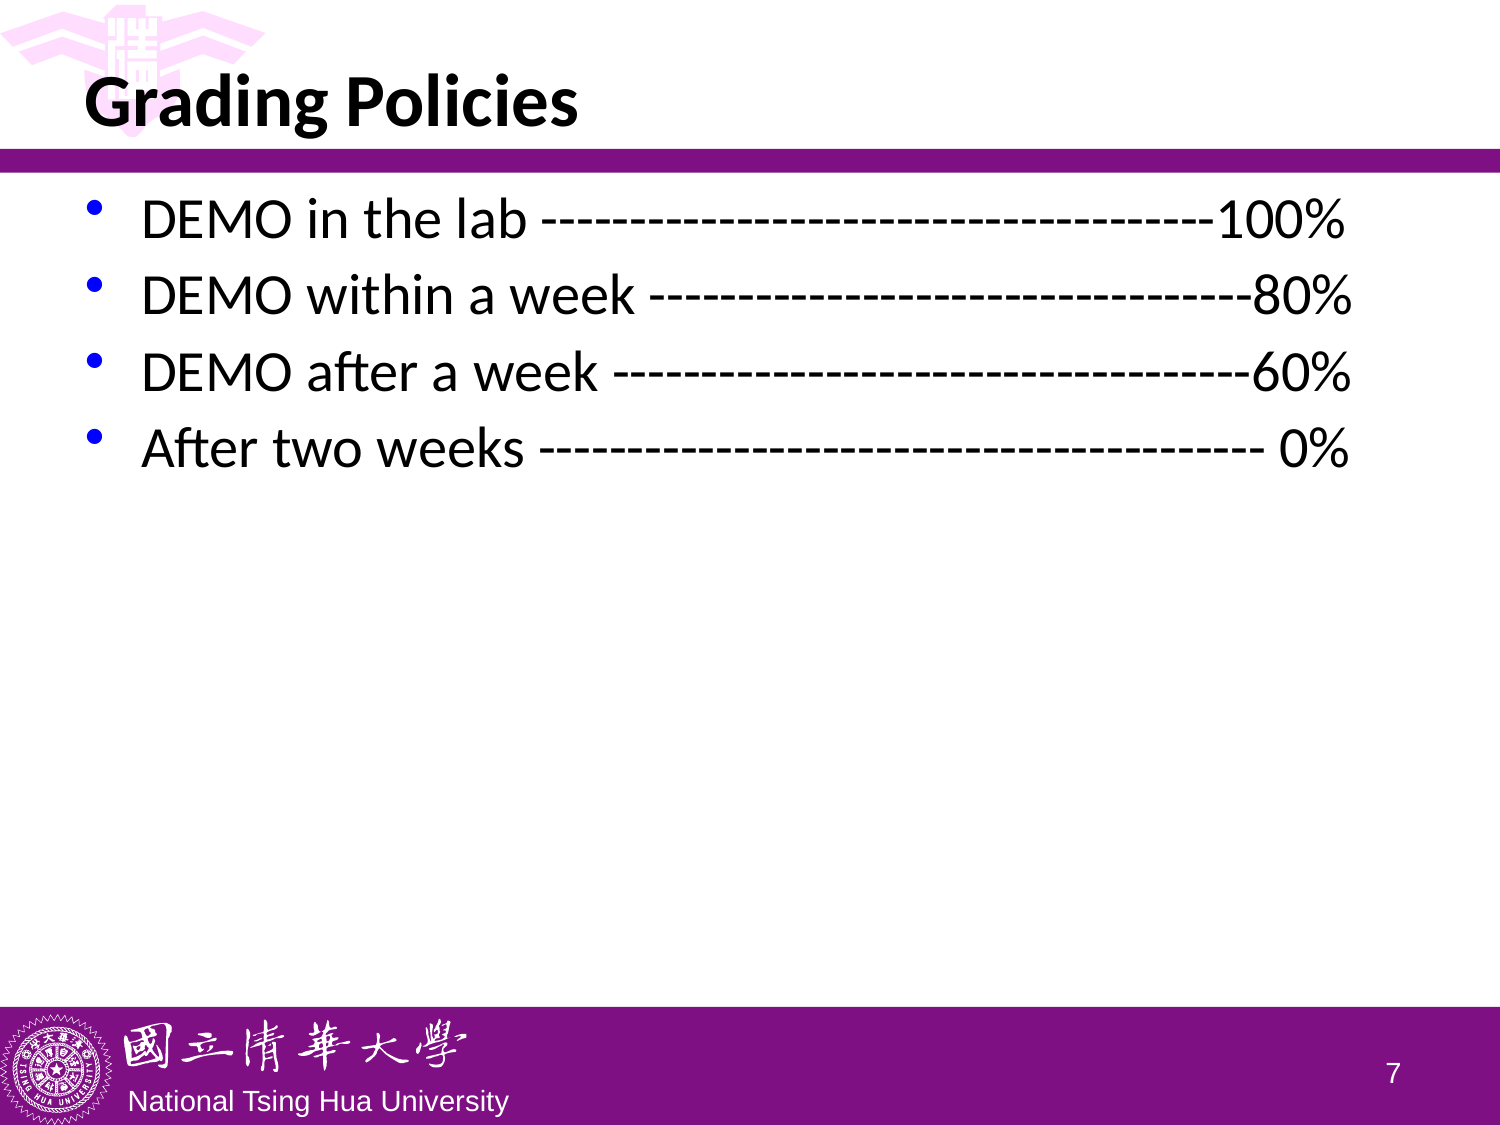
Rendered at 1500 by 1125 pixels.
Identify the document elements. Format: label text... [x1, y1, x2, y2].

slide_number 6 [1104, 1021, 1417, 1097]
list DEMO in the lab --------------------------------------100% DEMO within a week ----------------------------------80% DEMO after a week ------------------------------------60% After two weeks ----------------------------------------- 0% [69, 172, 1436, 1000]
title Grading Policies [69, 37, 1436, 149]
